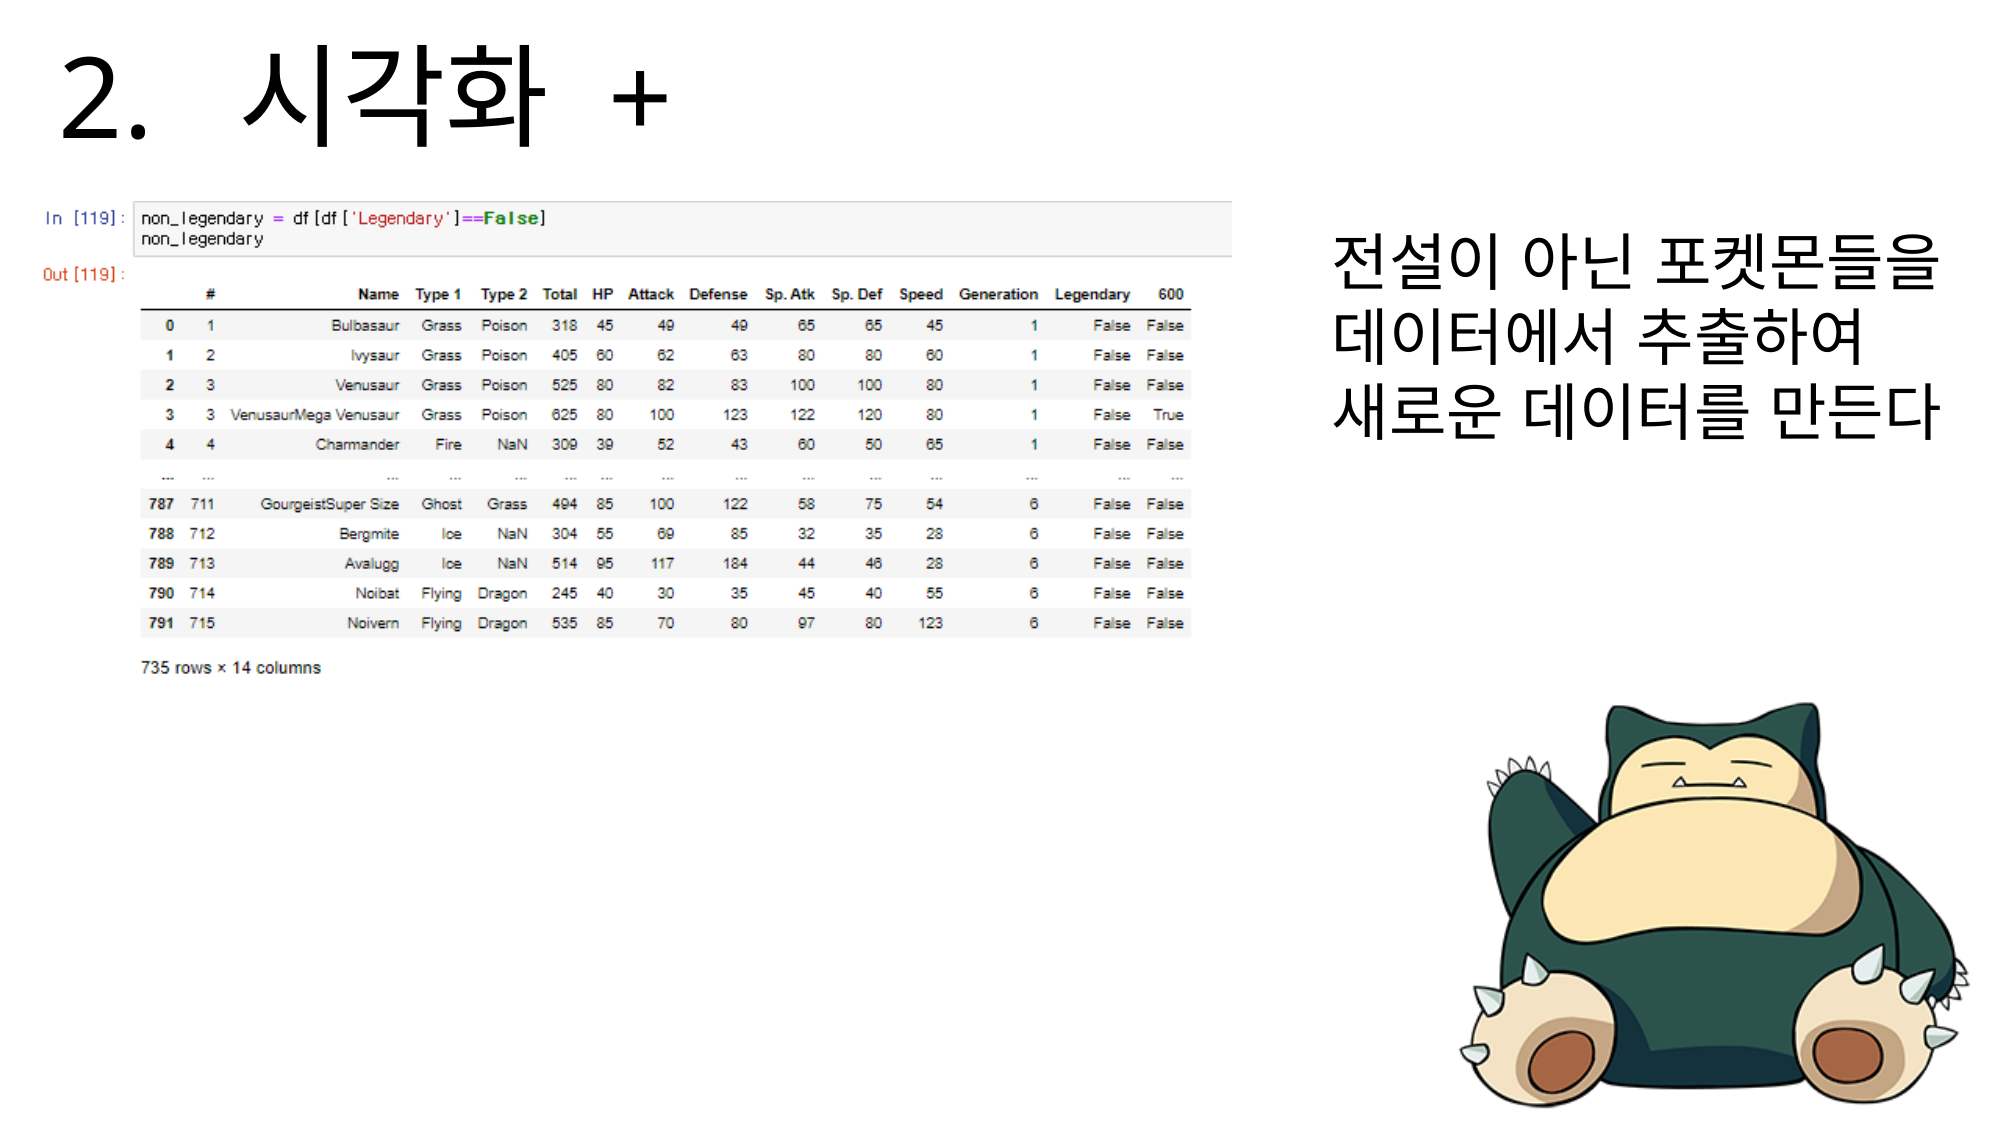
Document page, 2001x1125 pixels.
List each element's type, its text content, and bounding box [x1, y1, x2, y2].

text_box 전설이 아닌 포켓몬들을 데이터에서 추출하여 새로운 데이터를 만든다 [1316, 215, 1957, 456]
text_box 2. 시각화 + [43, 19, 688, 169]
picture [1453, 665, 2000, 1125]
picture [38, 201, 1232, 688]
